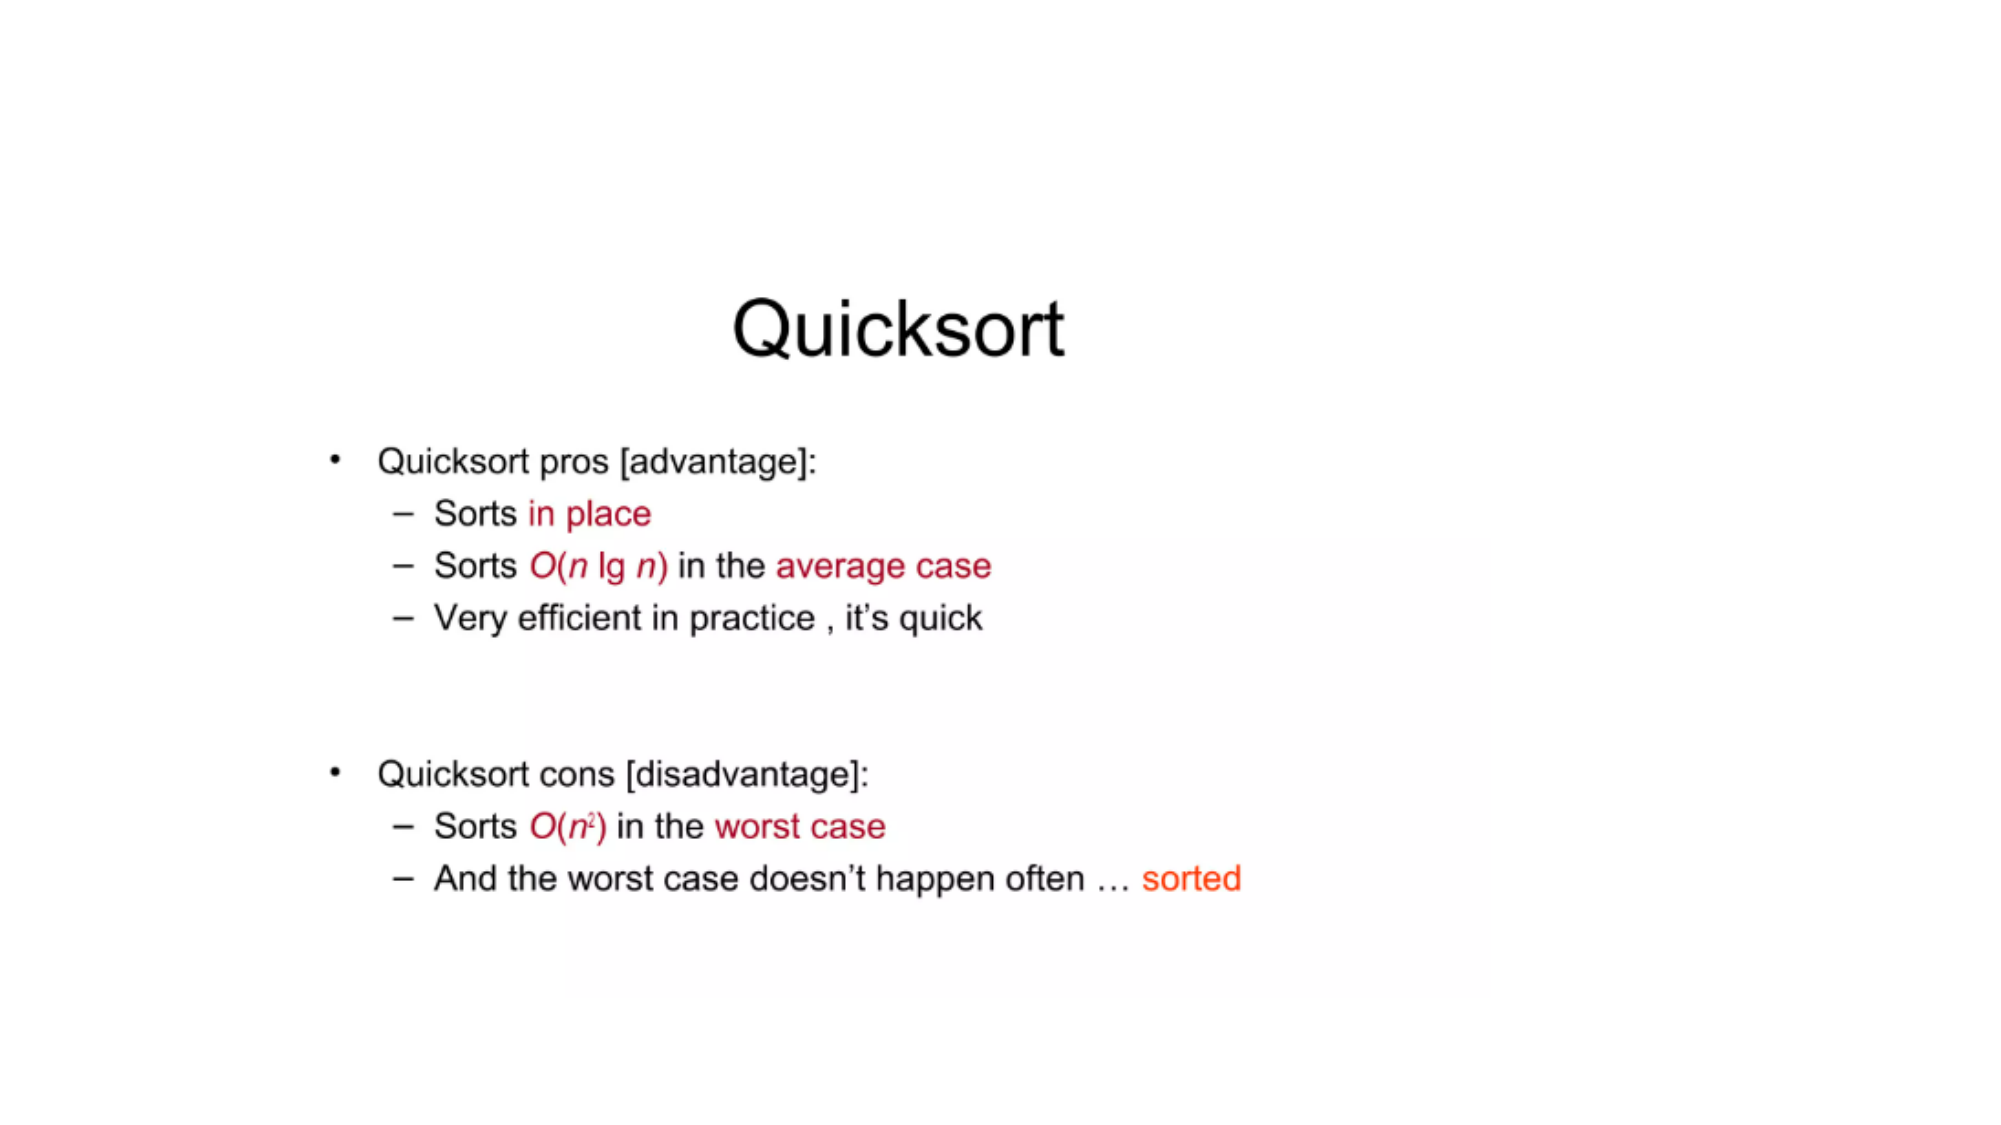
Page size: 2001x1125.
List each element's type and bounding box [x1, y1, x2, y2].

list [269, 243, 1490, 998]
